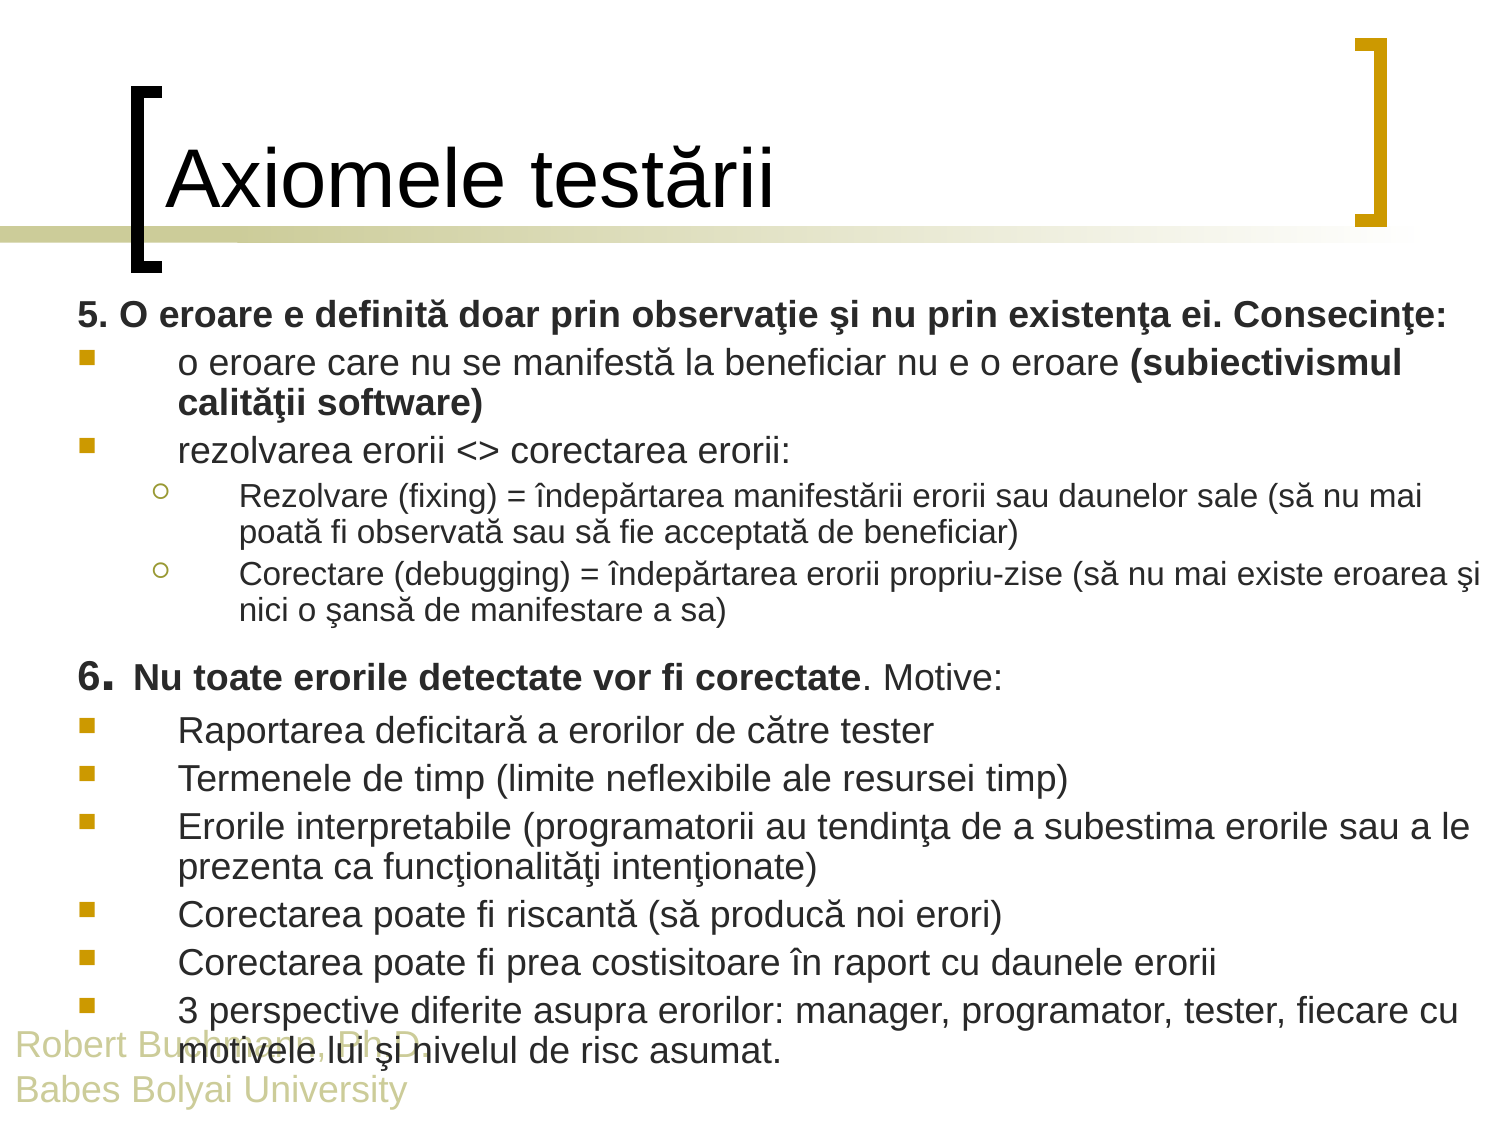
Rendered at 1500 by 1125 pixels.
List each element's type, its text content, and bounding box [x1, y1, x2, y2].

title Axiomele testării [149, 0, 1413, 232]
list 5. O eroare e definită doar prin observaţie şi nu prin existenţa ei. Consecinţe: o eroare care nu se manifestă la beneficiar nu e o eroare (subiectivismul calităţii software) rezolvarea erorii <> corectarea erorii: Rezolvare (fixing) = îndepărtarea manifestării erorii sau daunelor sale (să nu mai poată fi observată sau să fie acceptată de beneficiar) Corectare (debugging) = îndepărtarea erorii propriu-zise (să nu mai existe eroarea şi nici o şansă de manifestare a sa) 6. Nu toate erorile detectate vor fi corectate. Motive: Raportarea deficitară a erorilor de către tester Termenele de timp (limite neflexibile ale resursei timp) Erorile interpretabile (programatorii au tendinţa de a subestima erorile sau a le prezenta ca funcţionalităţi intenţionate) Corectarea poate fi riscantă (să producă noi erori) Corectarea poate fi prea costisitoare în raport cu daunele erorii 3 perspective diferite asupra erorilor: manager, programator, tester, fiecare cu motivele lui şi nivelul de risc asumat. [62, 287, 1500, 1125]
